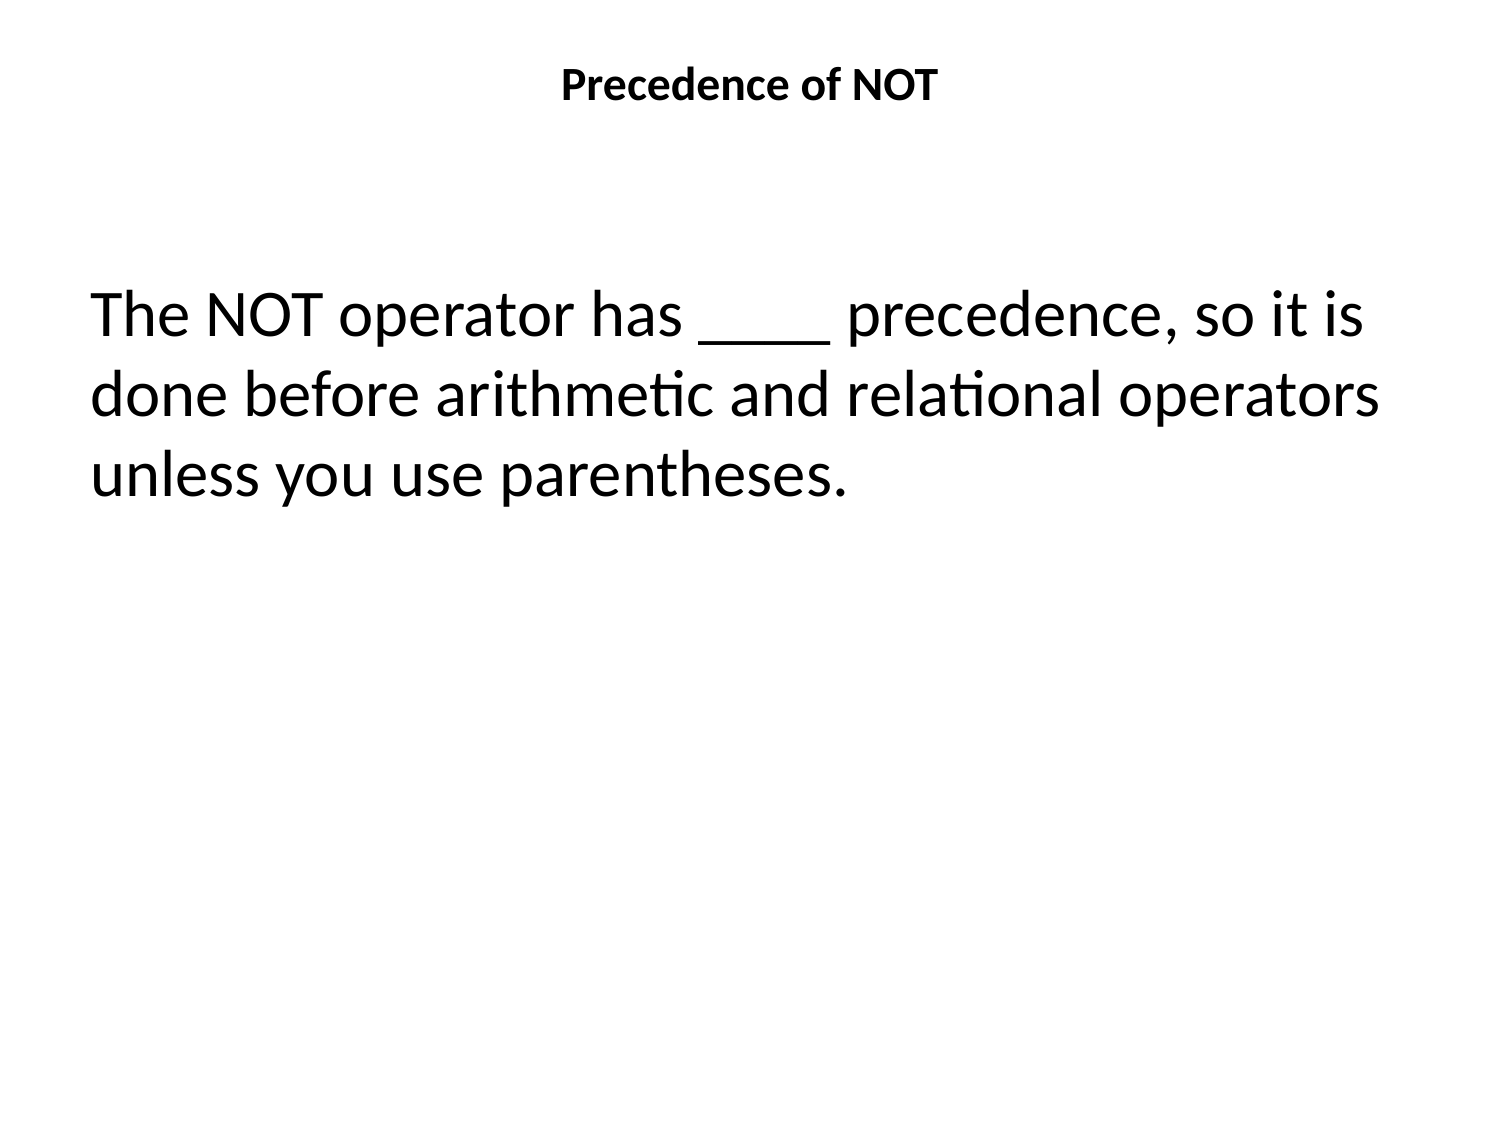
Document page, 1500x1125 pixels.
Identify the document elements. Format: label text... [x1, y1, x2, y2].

title Precedence of NOT [75, 45, 1425, 233]
list The NOT operator has ____ precedence, so it is done before arithmetic and relational operators unless you use parentheses. [75, 262, 1425, 1005]
